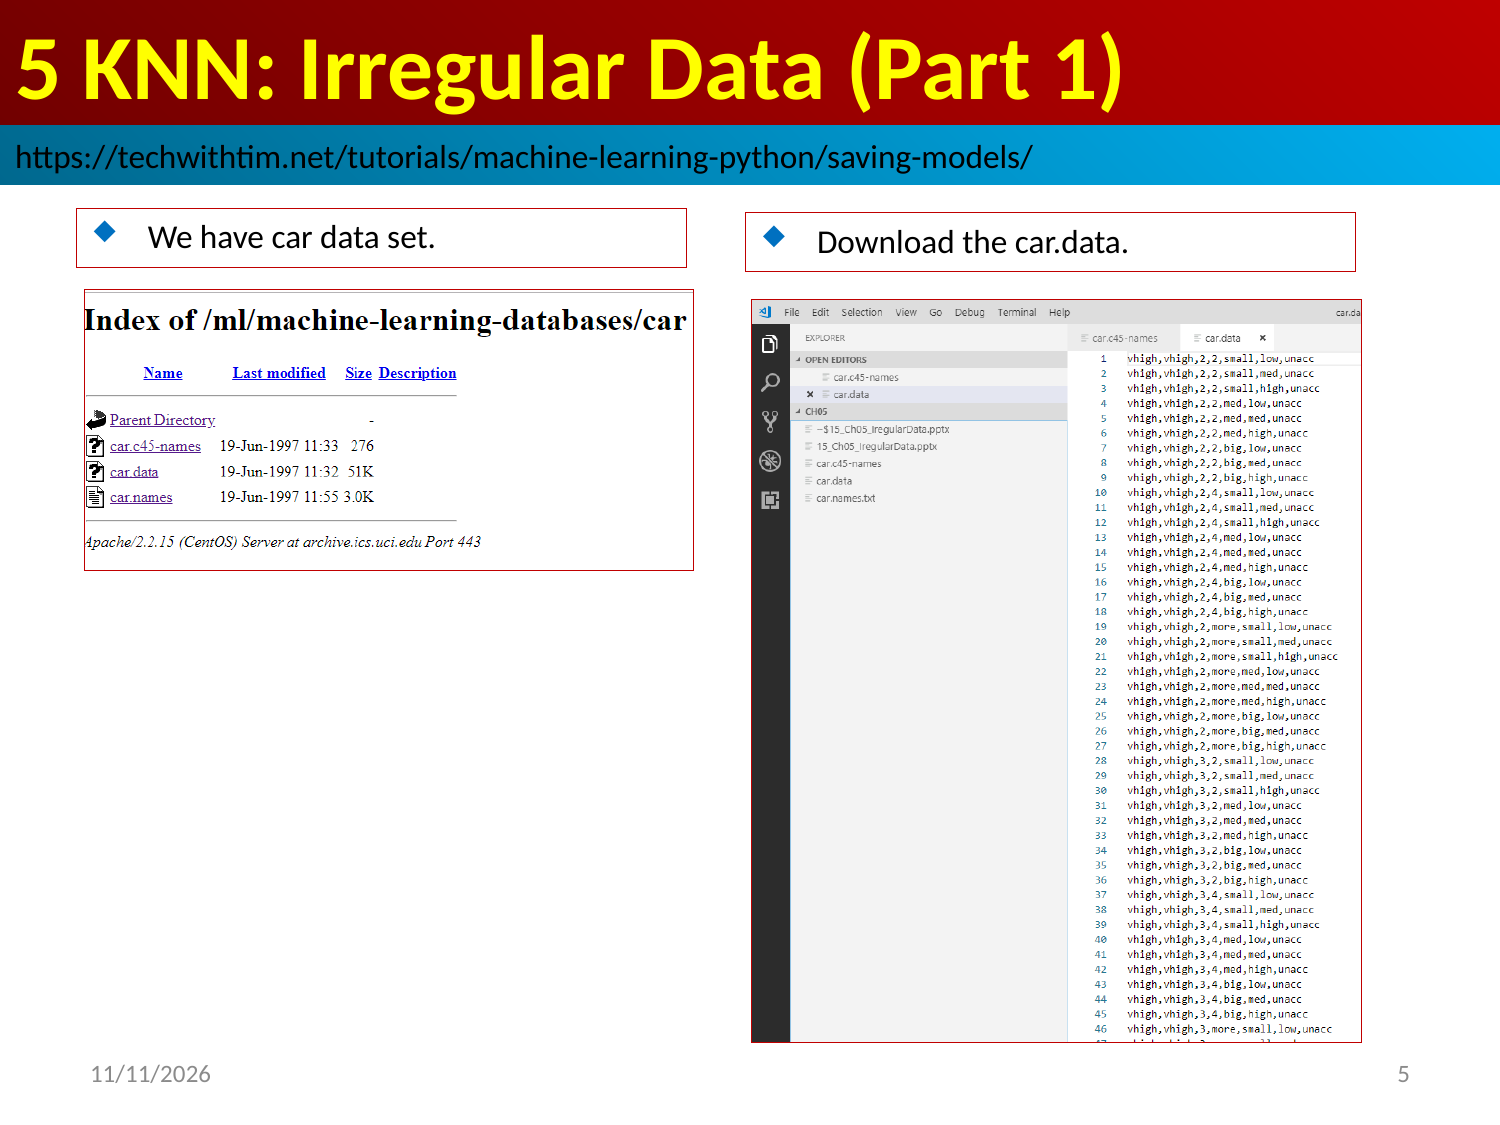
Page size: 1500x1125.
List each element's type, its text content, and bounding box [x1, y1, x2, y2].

picture [751, 299, 1362, 1043]
picture [83, 289, 695, 571]
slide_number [75, 1042, 425, 1103]
title 5 KNN: Irregular Data (Part 1) [0, 0, 1500, 125]
text_box Download the car.data. [745, 212, 1356, 272]
subtitle We have car data set. [76, 208, 687, 268]
slide_number 5 [1074, 1042, 1425, 1103]
text_box https://techwithtim.net/tutorials/machine-learning-python/saving-models/ [0, 125, 1500, 185]
